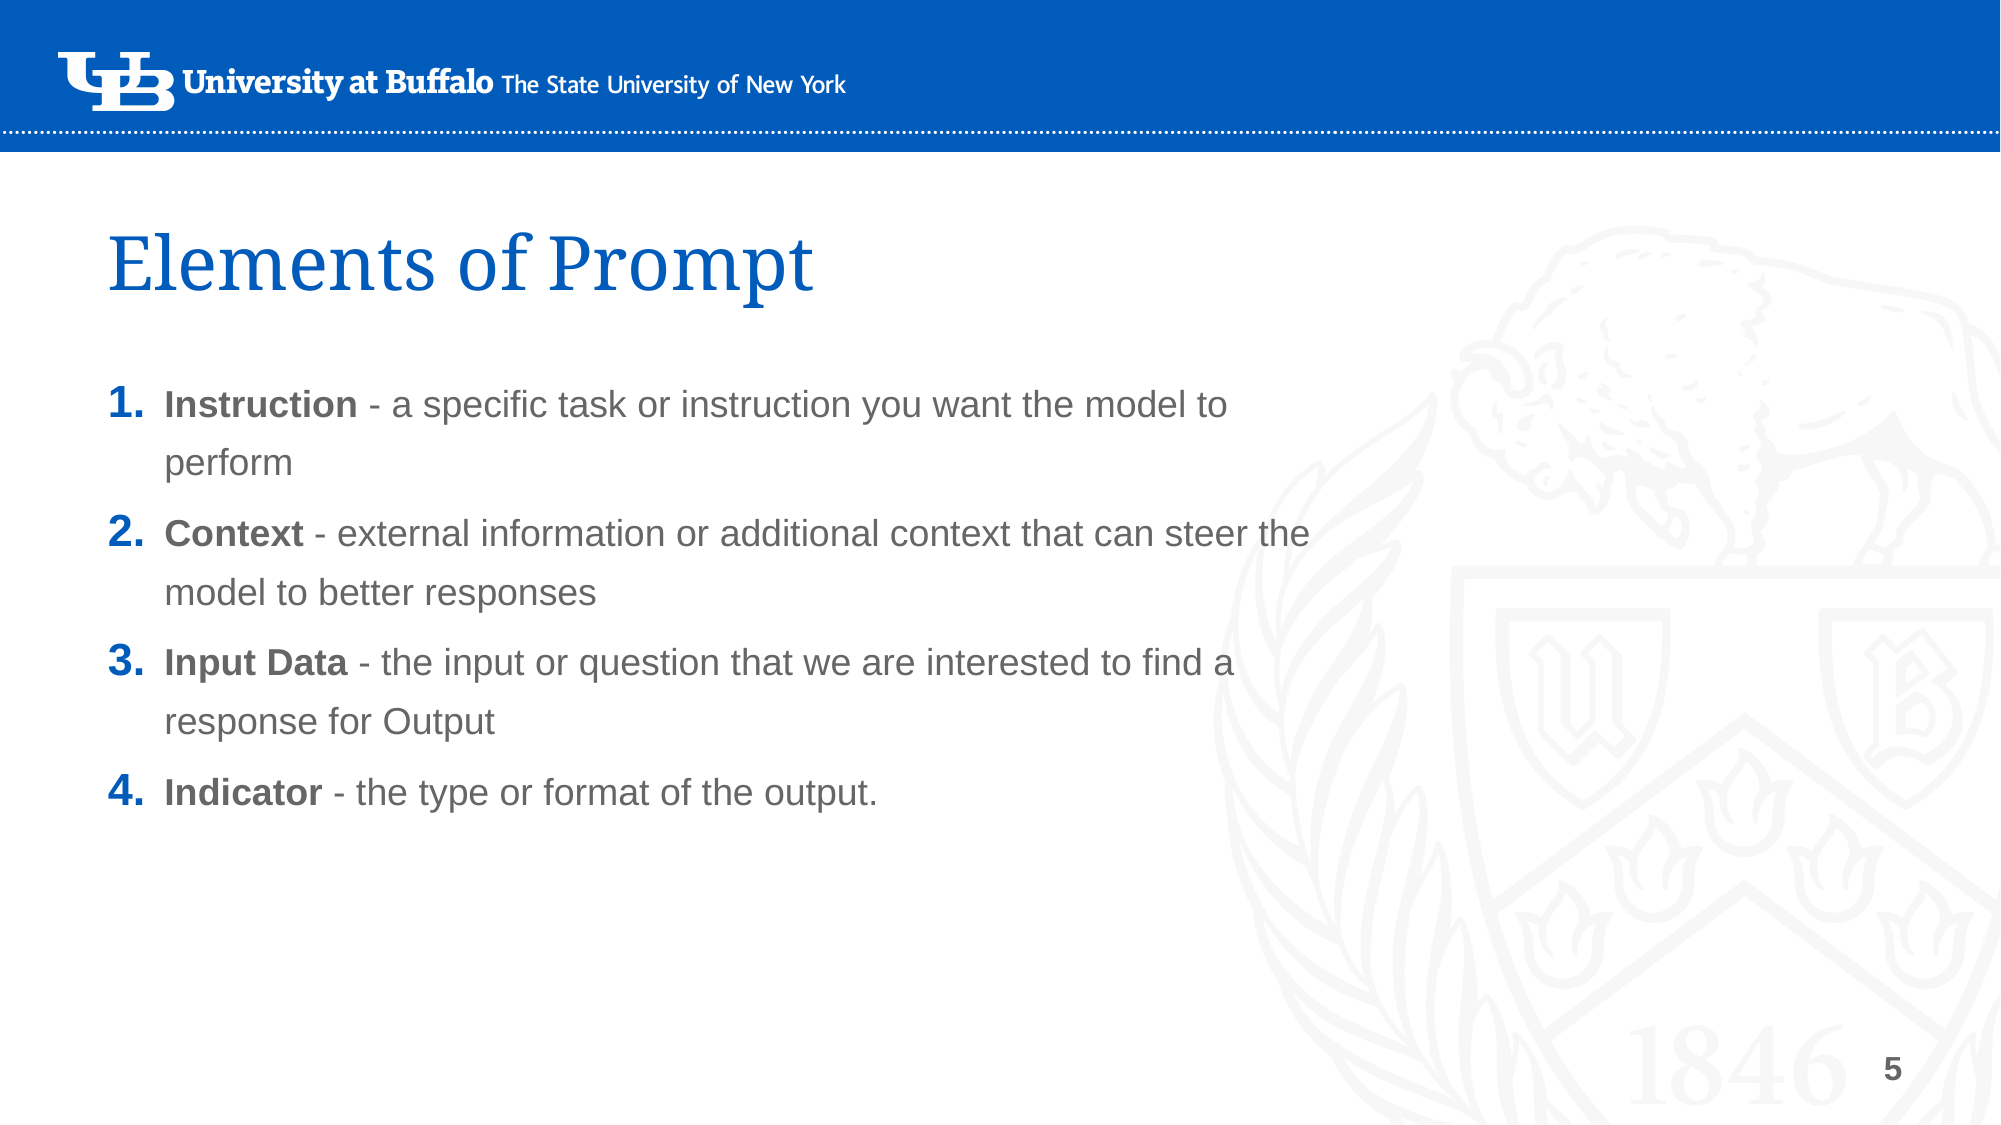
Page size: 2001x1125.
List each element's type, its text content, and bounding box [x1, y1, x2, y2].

list Instruction - a specific task or instruction you want the model to perform Context - external information or additional context that can steer the model to better responses Input Data - the input or question that we are interested to find a response for Output Indicator - the type or format of the output. [93, 358, 1366, 990]
title Elements of Prompt [93, 217, 1234, 315]
picture [0, 0, 2001, 1125]
footer 5 [1242, 1036, 1918, 1097]
